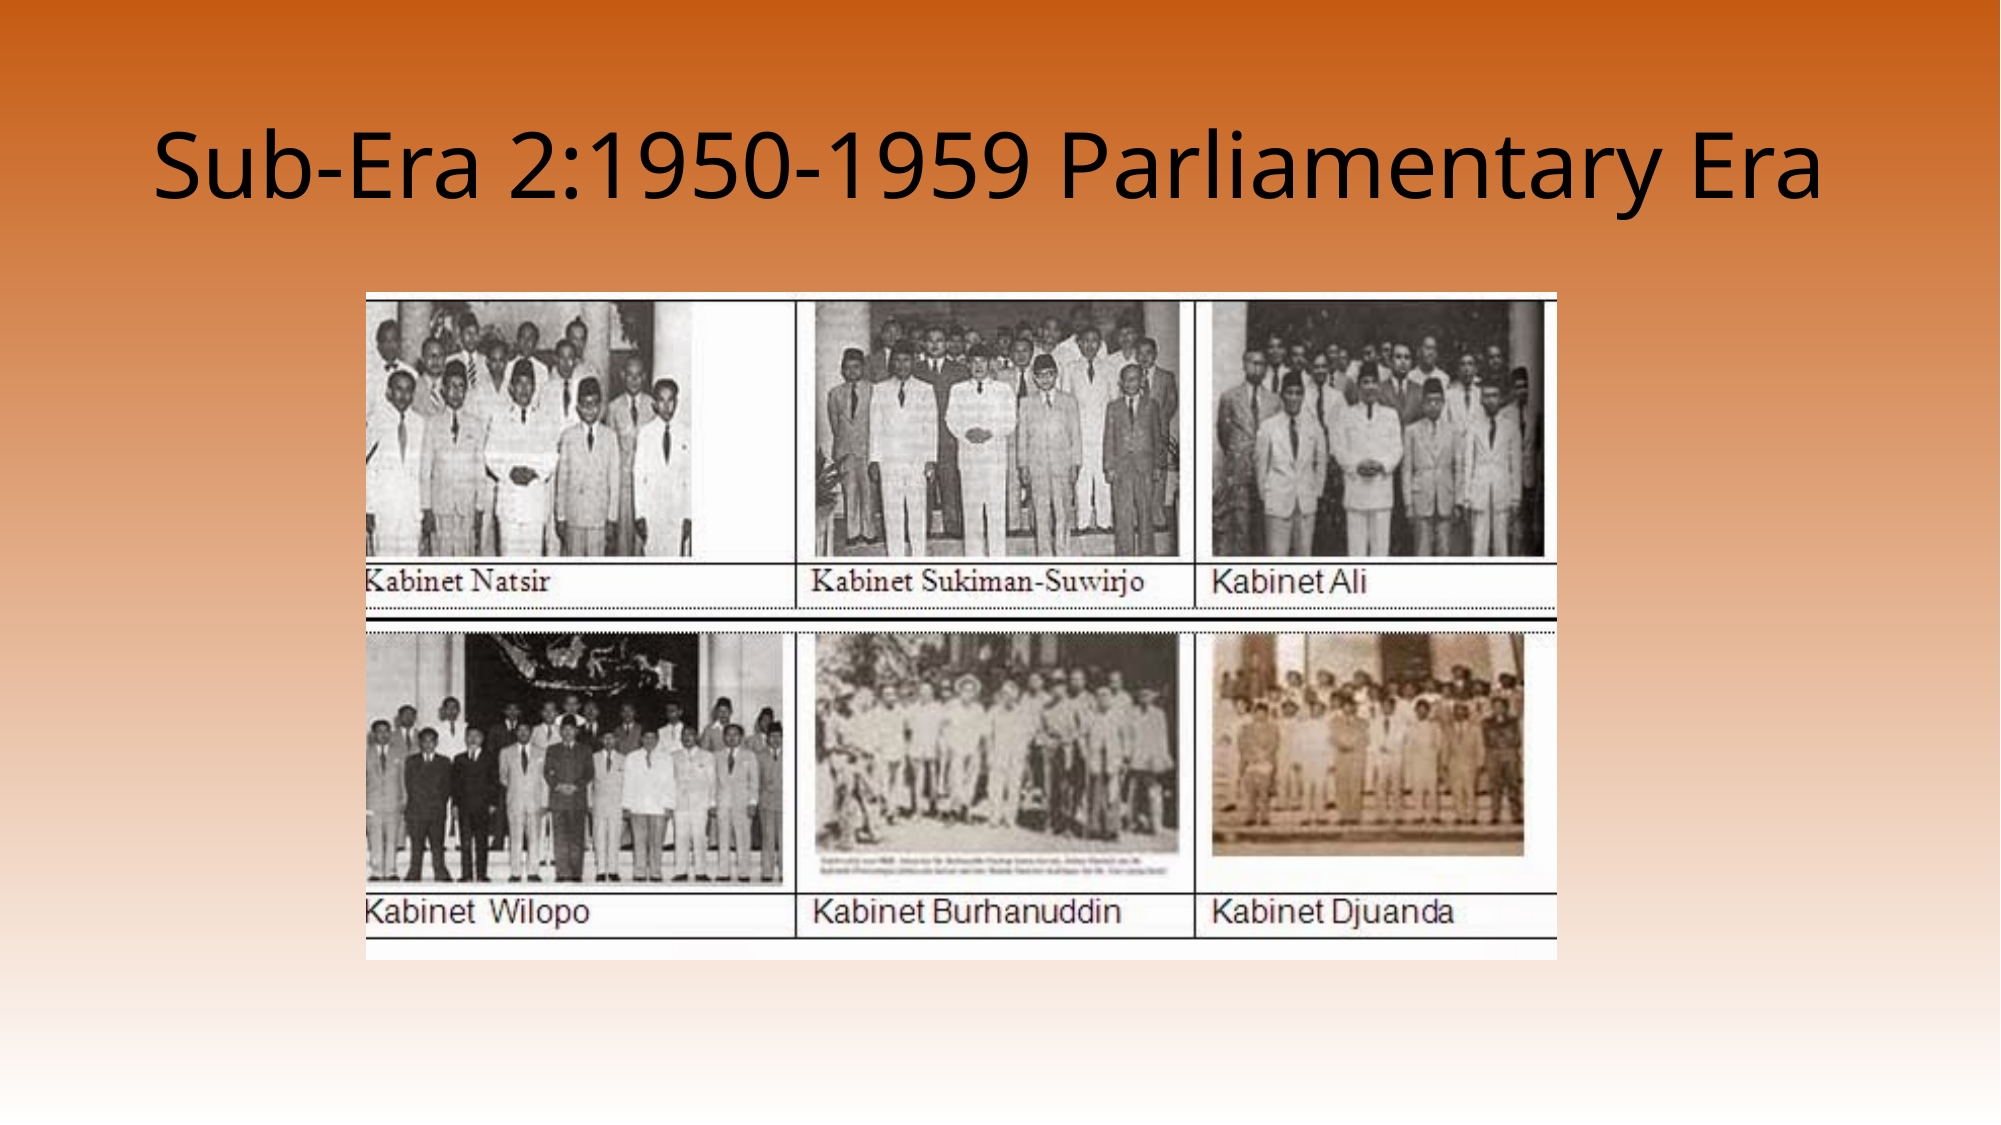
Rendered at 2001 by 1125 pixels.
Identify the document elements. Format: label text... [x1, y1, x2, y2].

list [366, 292, 1557, 960]
title Sub-Era 2:1950-1959 Parliamentary Era [137, 59, 1863, 278]
